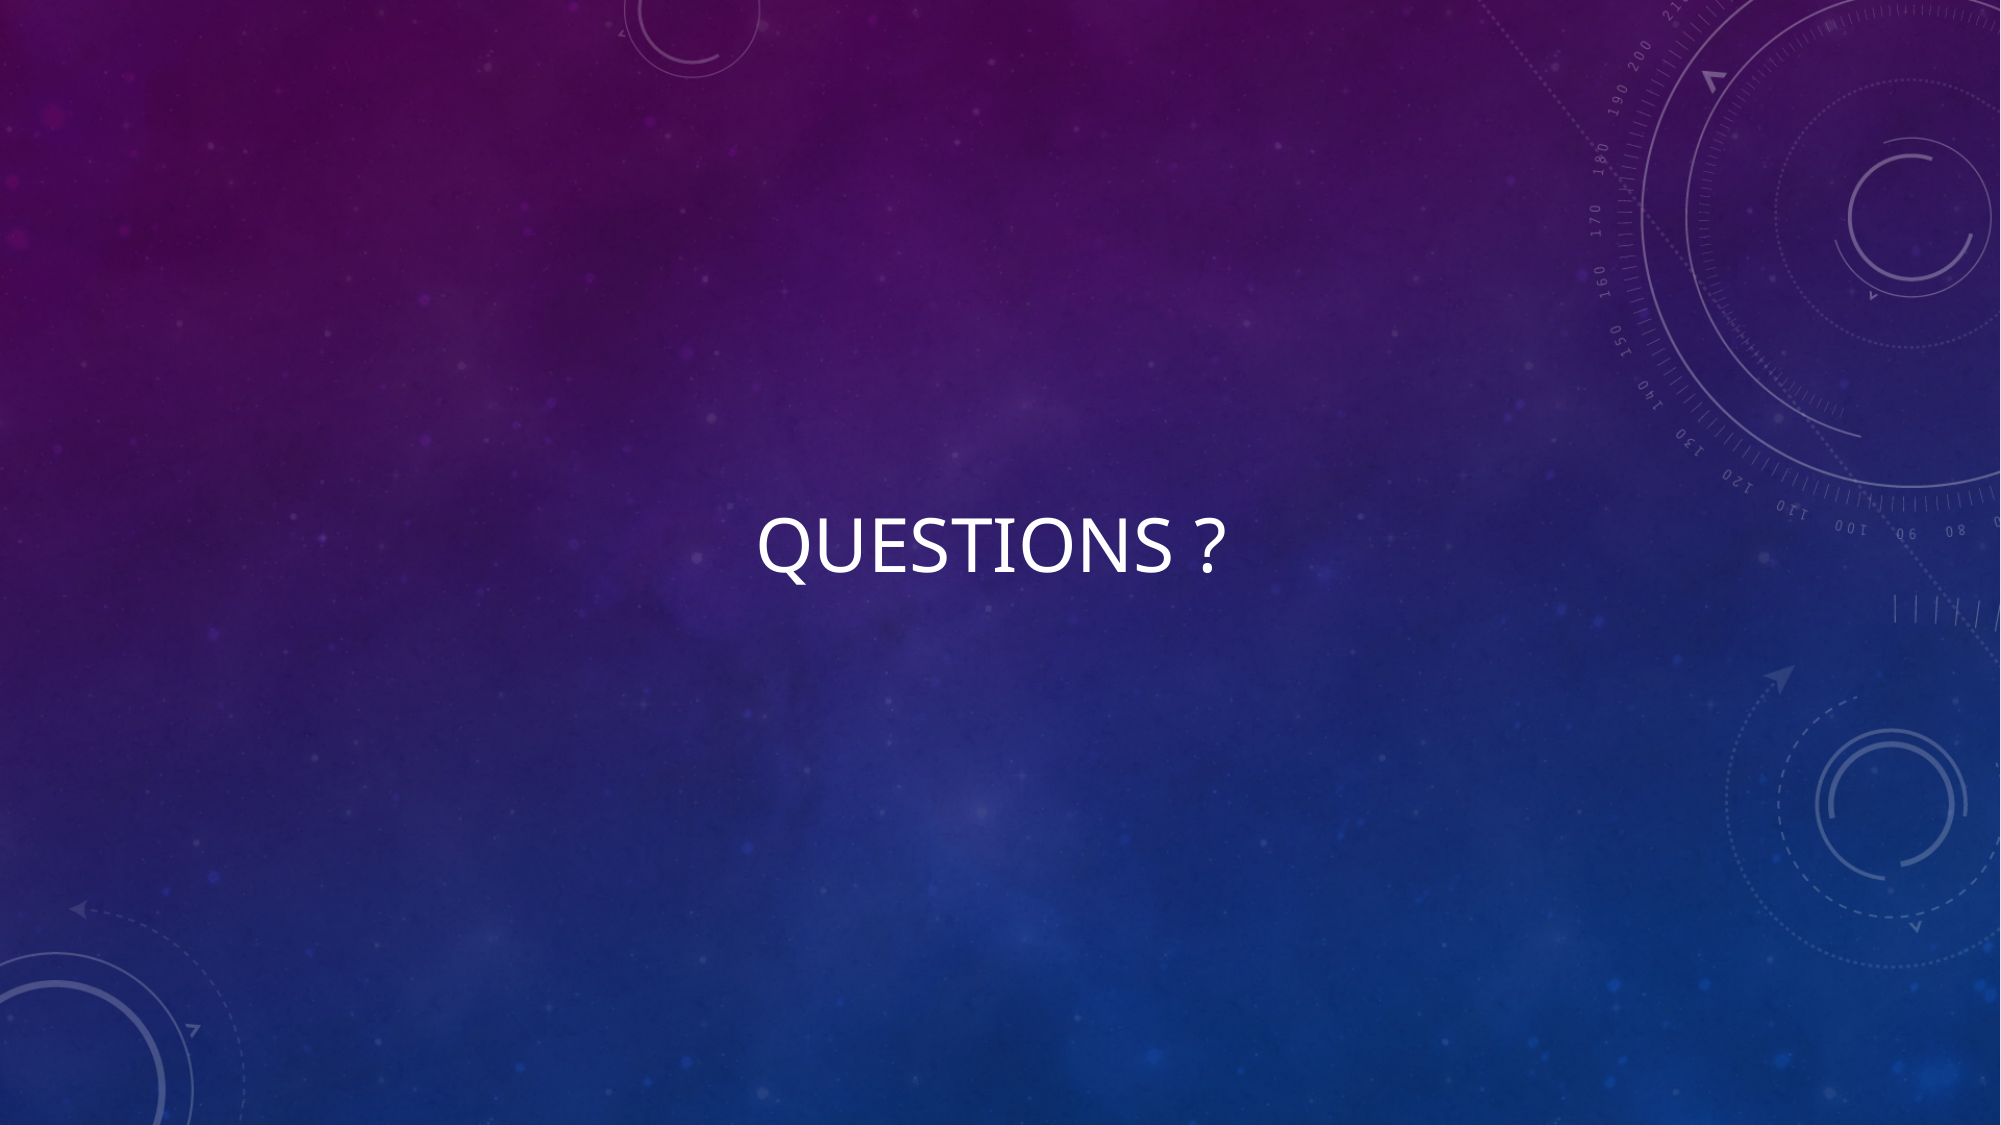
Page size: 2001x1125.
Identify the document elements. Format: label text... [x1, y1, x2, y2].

title Questions ? [160, 422, 1823, 662]
picture [0, 0, 2001, 1125]
